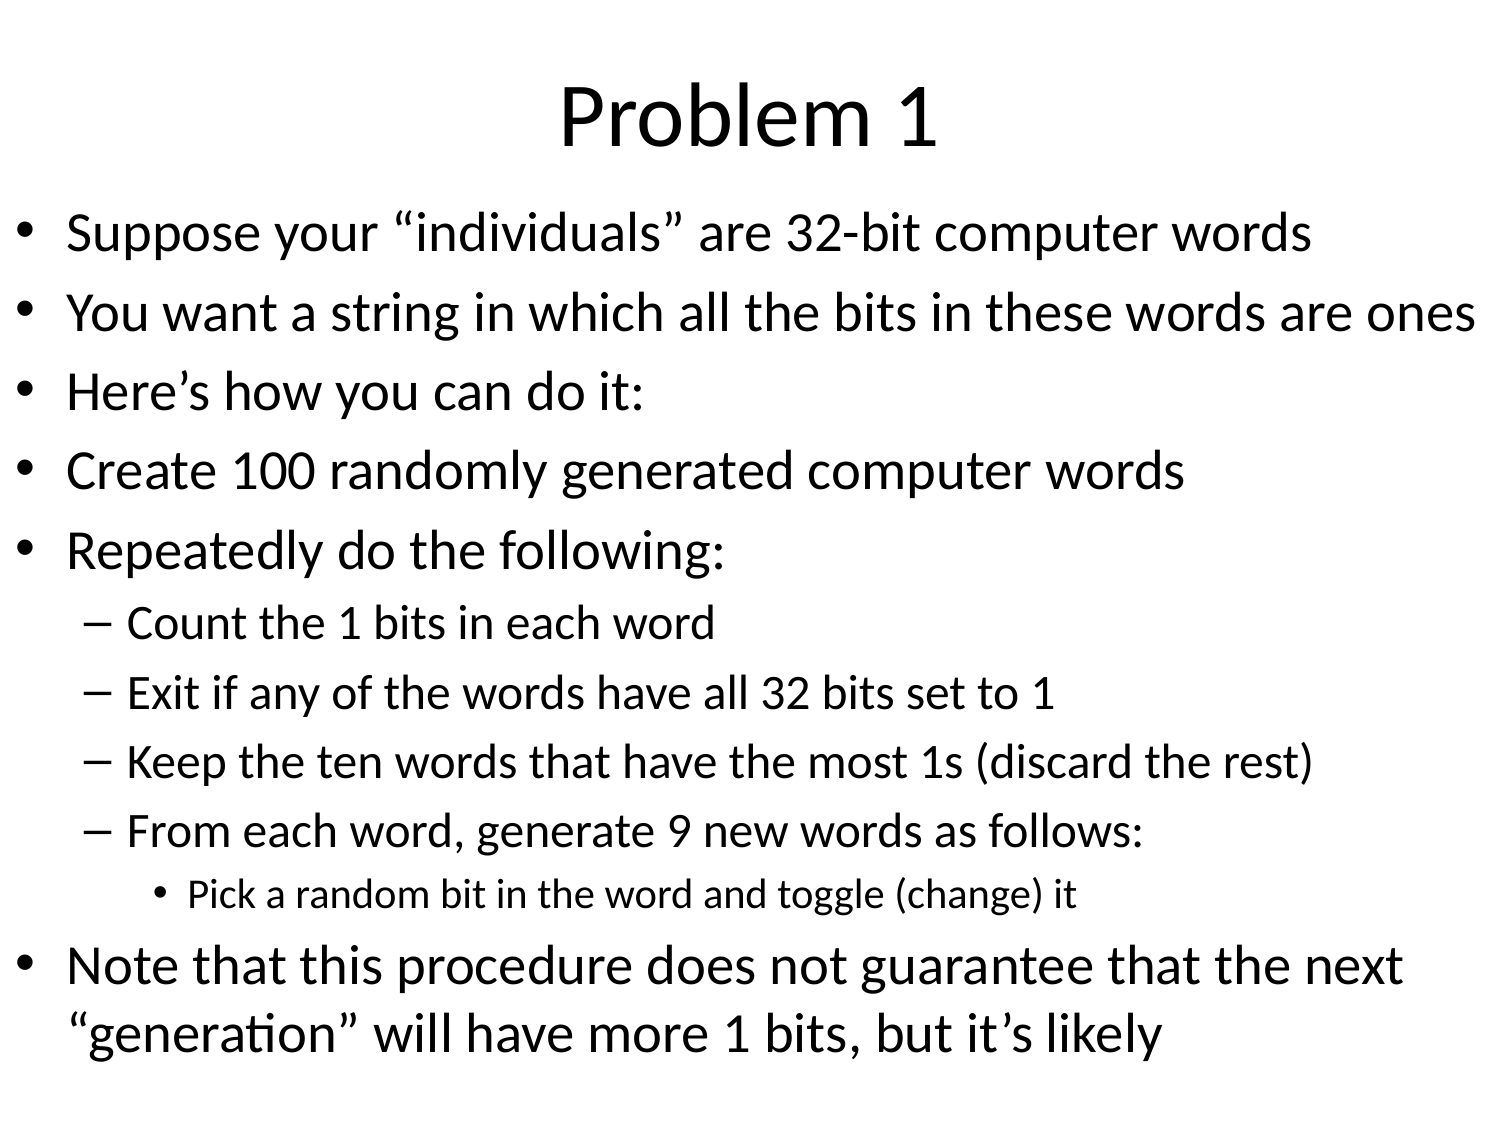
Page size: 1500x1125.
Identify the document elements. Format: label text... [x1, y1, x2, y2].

title Problem 1 [75, 45, 1425, 175]
list Suppose your “individuals” are 32-bit computer words You want a string in which all the bits in these words are ones Here’s how you can do it: Create 100 randomly generated computer words Repeatedly do the following: Count the 1 bits in each word Exit if any of the words have all 32 bits set to 1 Keep the ten words that have the most 1s (discard the rest) From each word, generate 9 new words as follows: Pick a random bit in the word and toggle (change) it Note that this procedure does not guarantee that the next “generation” will have more 1 bits, but it’s likely [0, 187, 1500, 1125]
